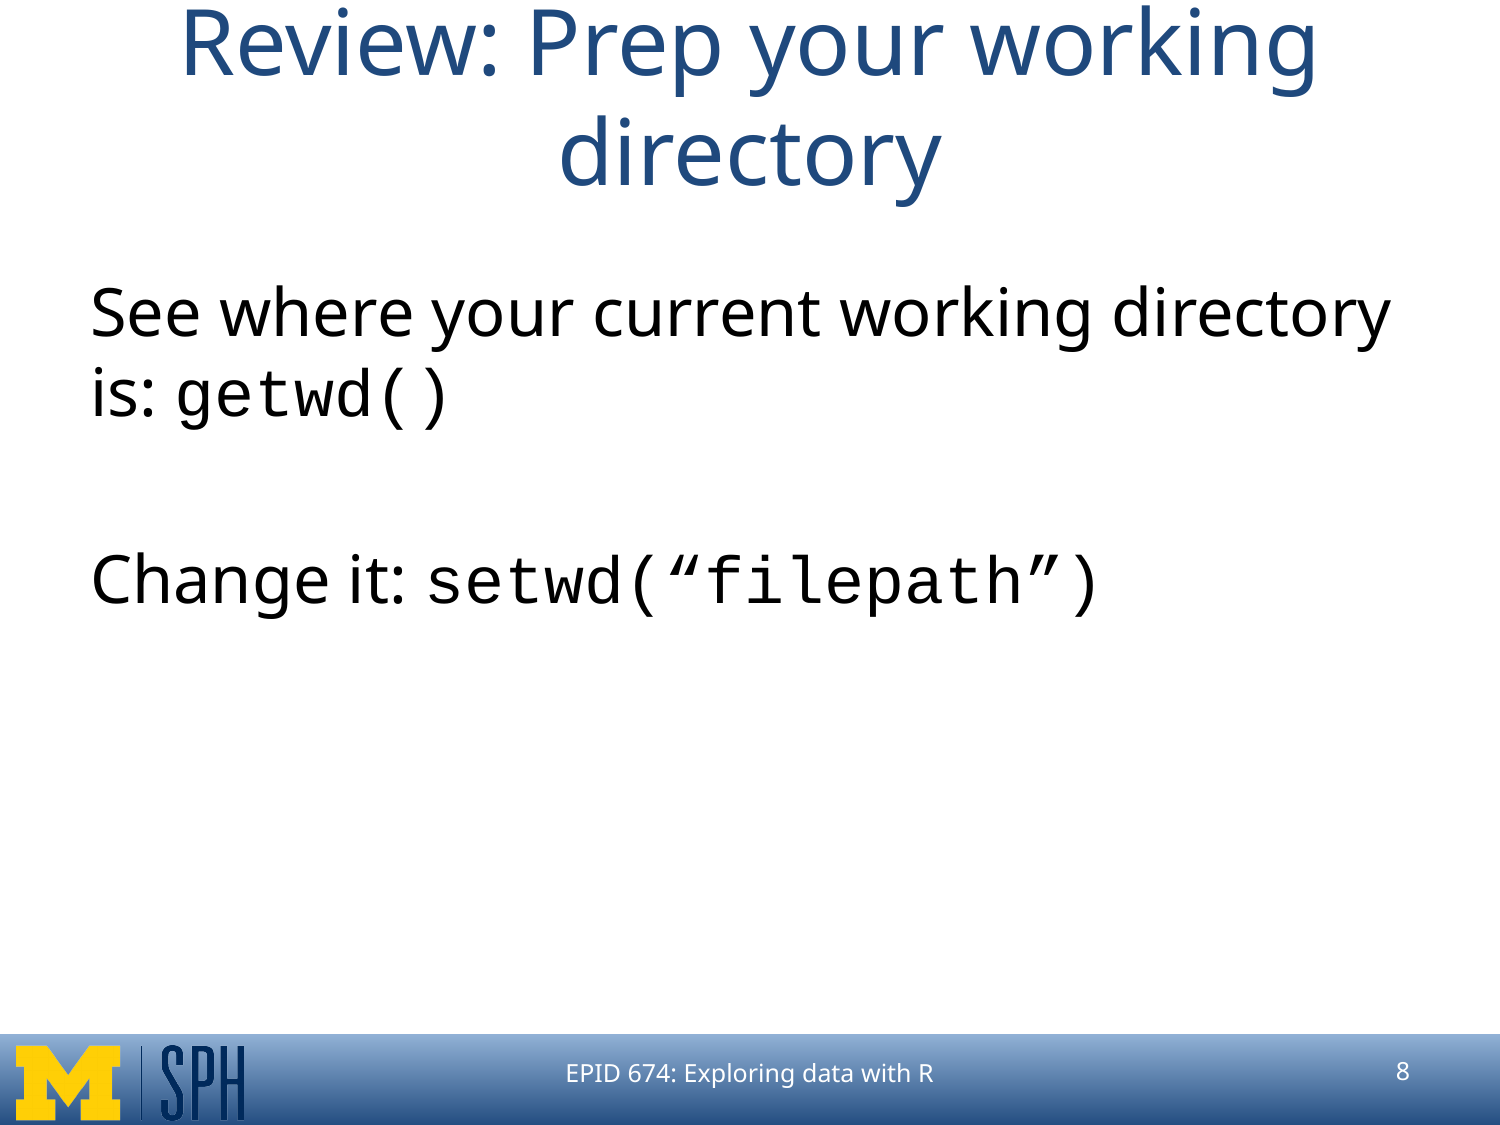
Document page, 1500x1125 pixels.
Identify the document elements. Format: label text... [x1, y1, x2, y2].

slide_number ‹#› [1074, 1042, 1425, 1103]
footer EPID 674: Exploring data with R [512, 1042, 988, 1103]
list See where your current working directory is: getwd() Change it: setwd(“filepath”) [75, 262, 1425, 1005]
title Review: Prep your working directory [0, 0, 1500, 188]
picture [16, 1045, 244, 1121]
